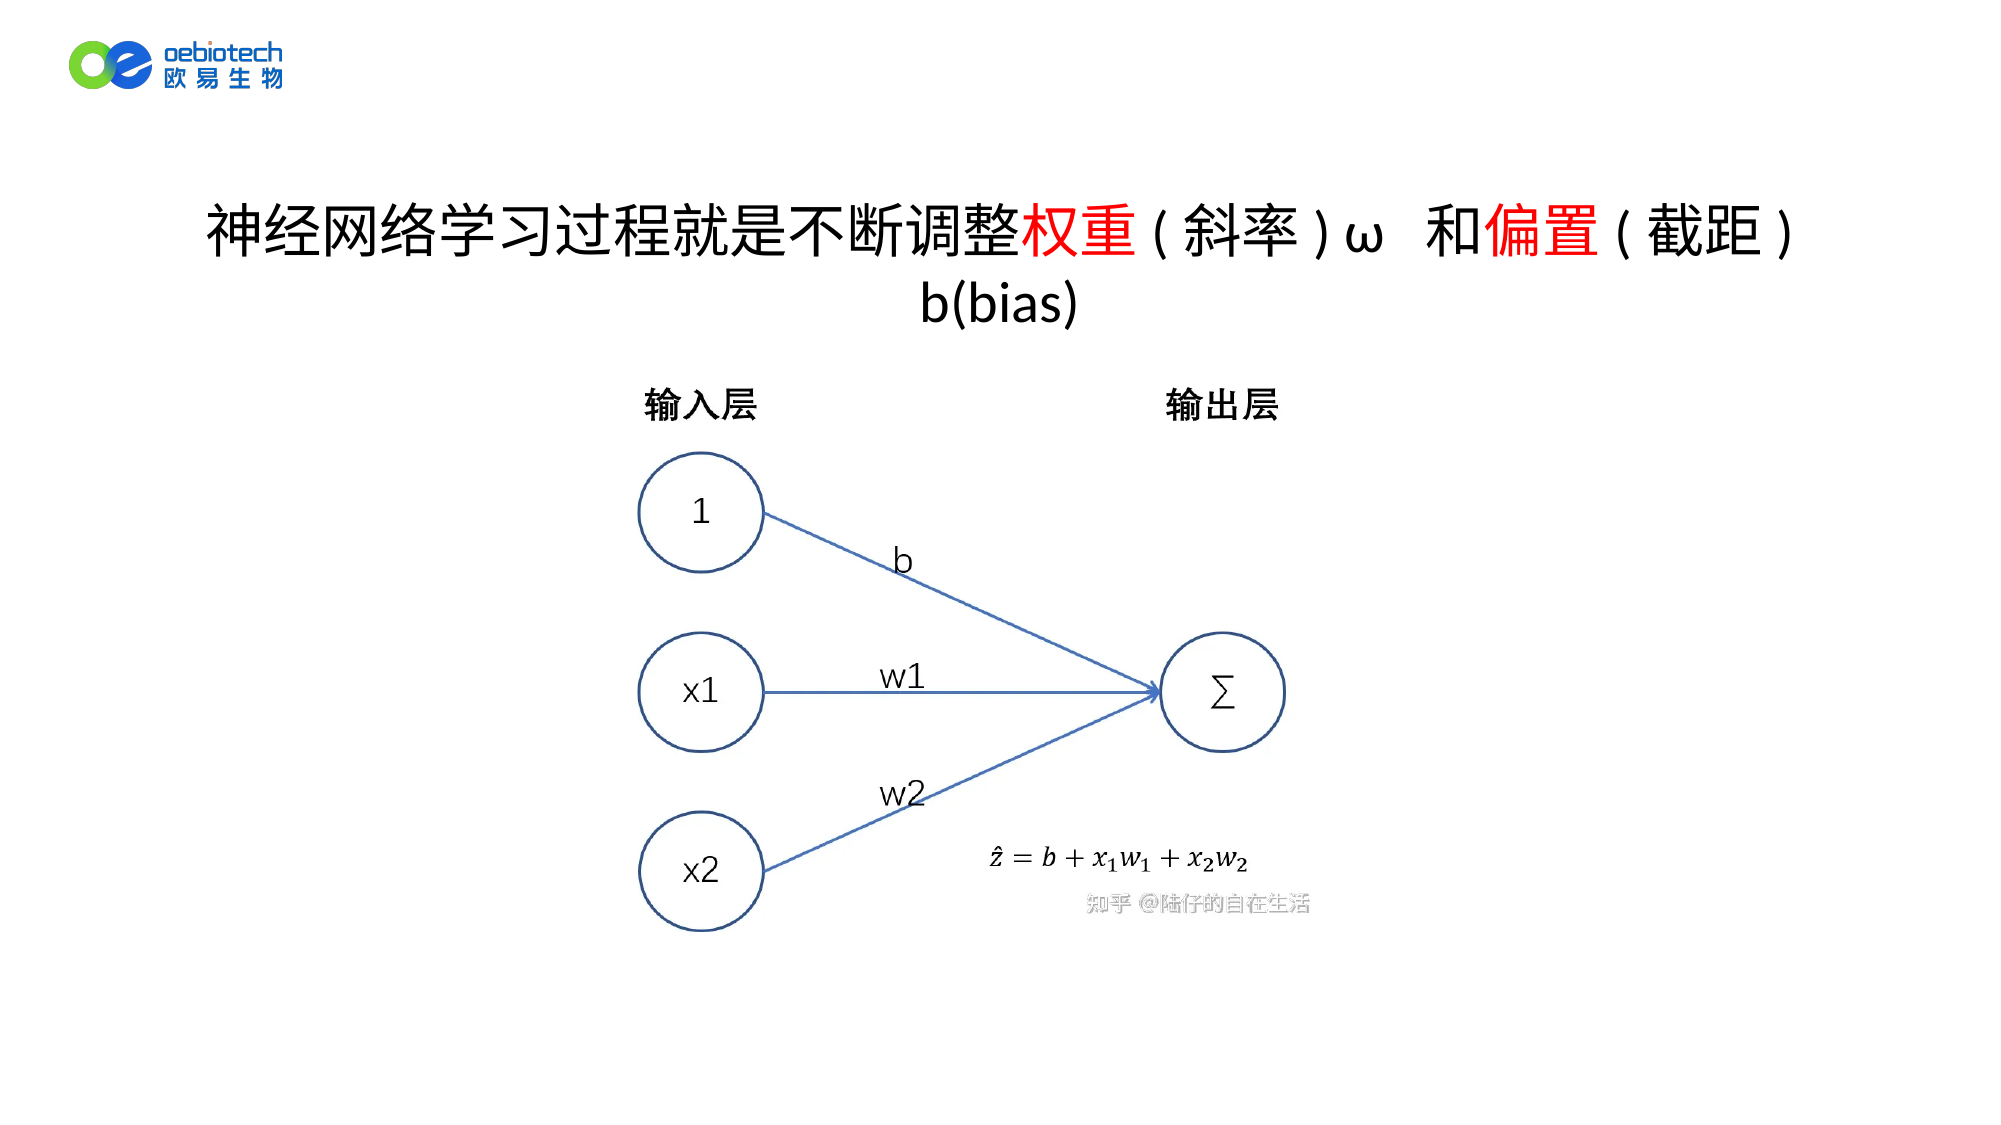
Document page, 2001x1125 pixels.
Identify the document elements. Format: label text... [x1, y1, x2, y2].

text_box 神经网络学习过程就是不断调整权重(斜率) ω 和偏置(截距) b(bias) [120, 186, 1880, 342]
picture [594, 369, 1329, 933]
picture [69, 41, 282, 89]
